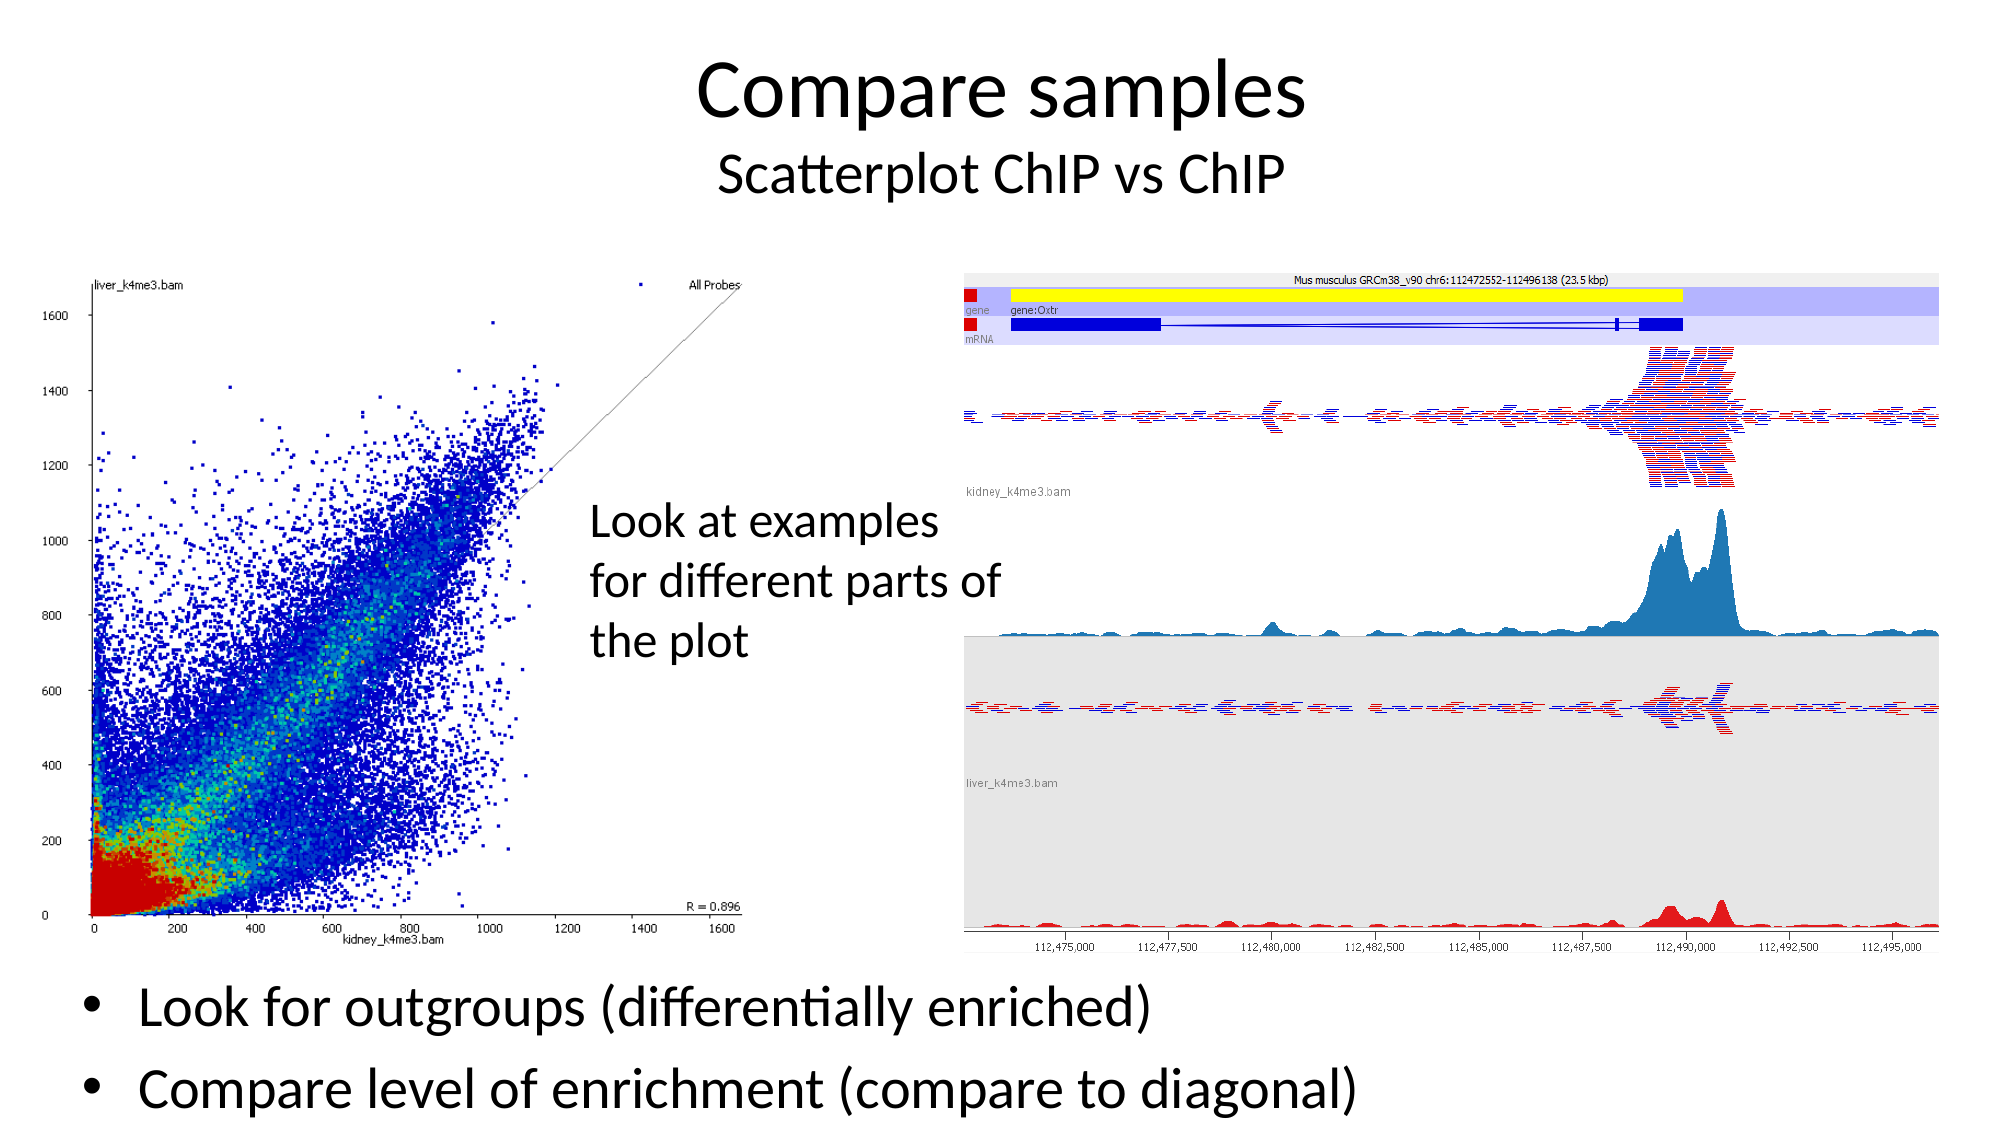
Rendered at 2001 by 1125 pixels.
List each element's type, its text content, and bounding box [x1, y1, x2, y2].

title Compare samples Scatterplot ChIP vs ChIP [102, 25, 1903, 213]
list Look for outgroups (differentially enriched) Compare level of enrichment (compare to diagonal) [66, 960, 1721, 1113]
text_box Look at examples for different parts of the plot [757, 479, 959, 675]
picture [964, 272, 1940, 953]
picture [37, 272, 753, 948]
